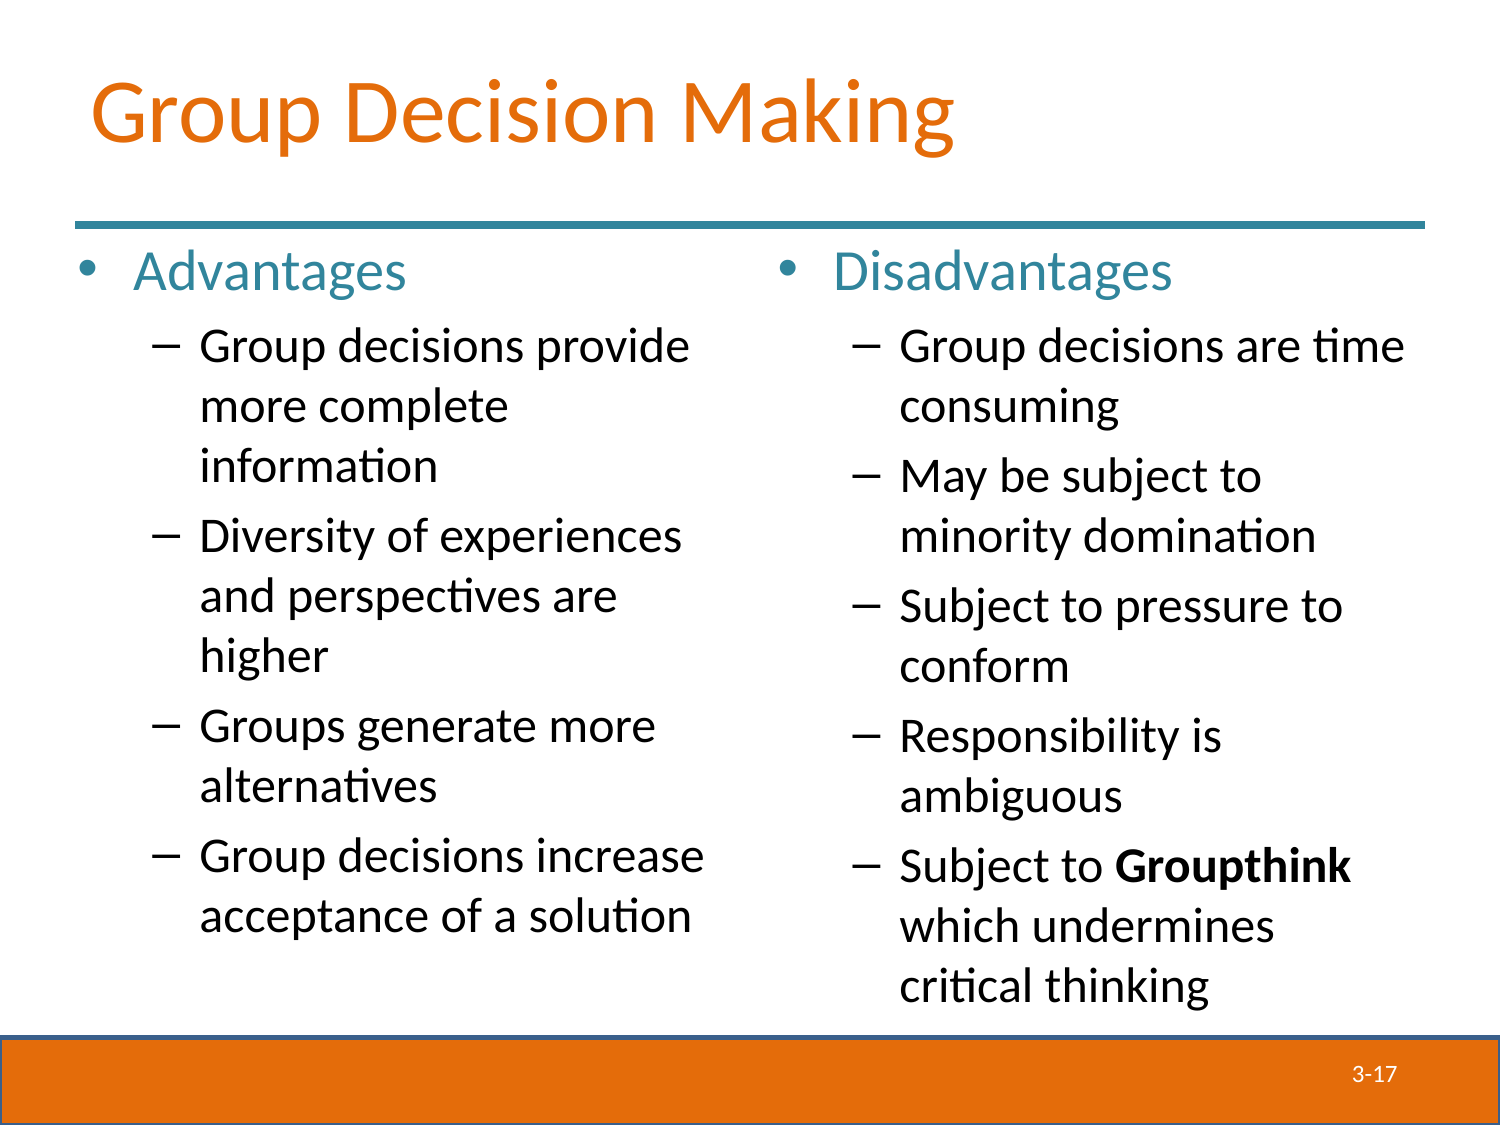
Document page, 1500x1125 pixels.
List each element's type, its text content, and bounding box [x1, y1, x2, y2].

list Disadvantages Group decisions are time consuming May be subject to minority domination Subject to pressure to conform Responsibility is ambiguous Subject to Groupthink which undermines critical thinking [762, 224, 1425, 975]
list Advantages Group decisions provide more complete information Diversity of experiences and perspectives are higher Groups generate more alternatives Group decisions increase acceptance of a solution [62, 224, 738, 1013]
title Group Decision Making [75, 12, 1425, 200]
